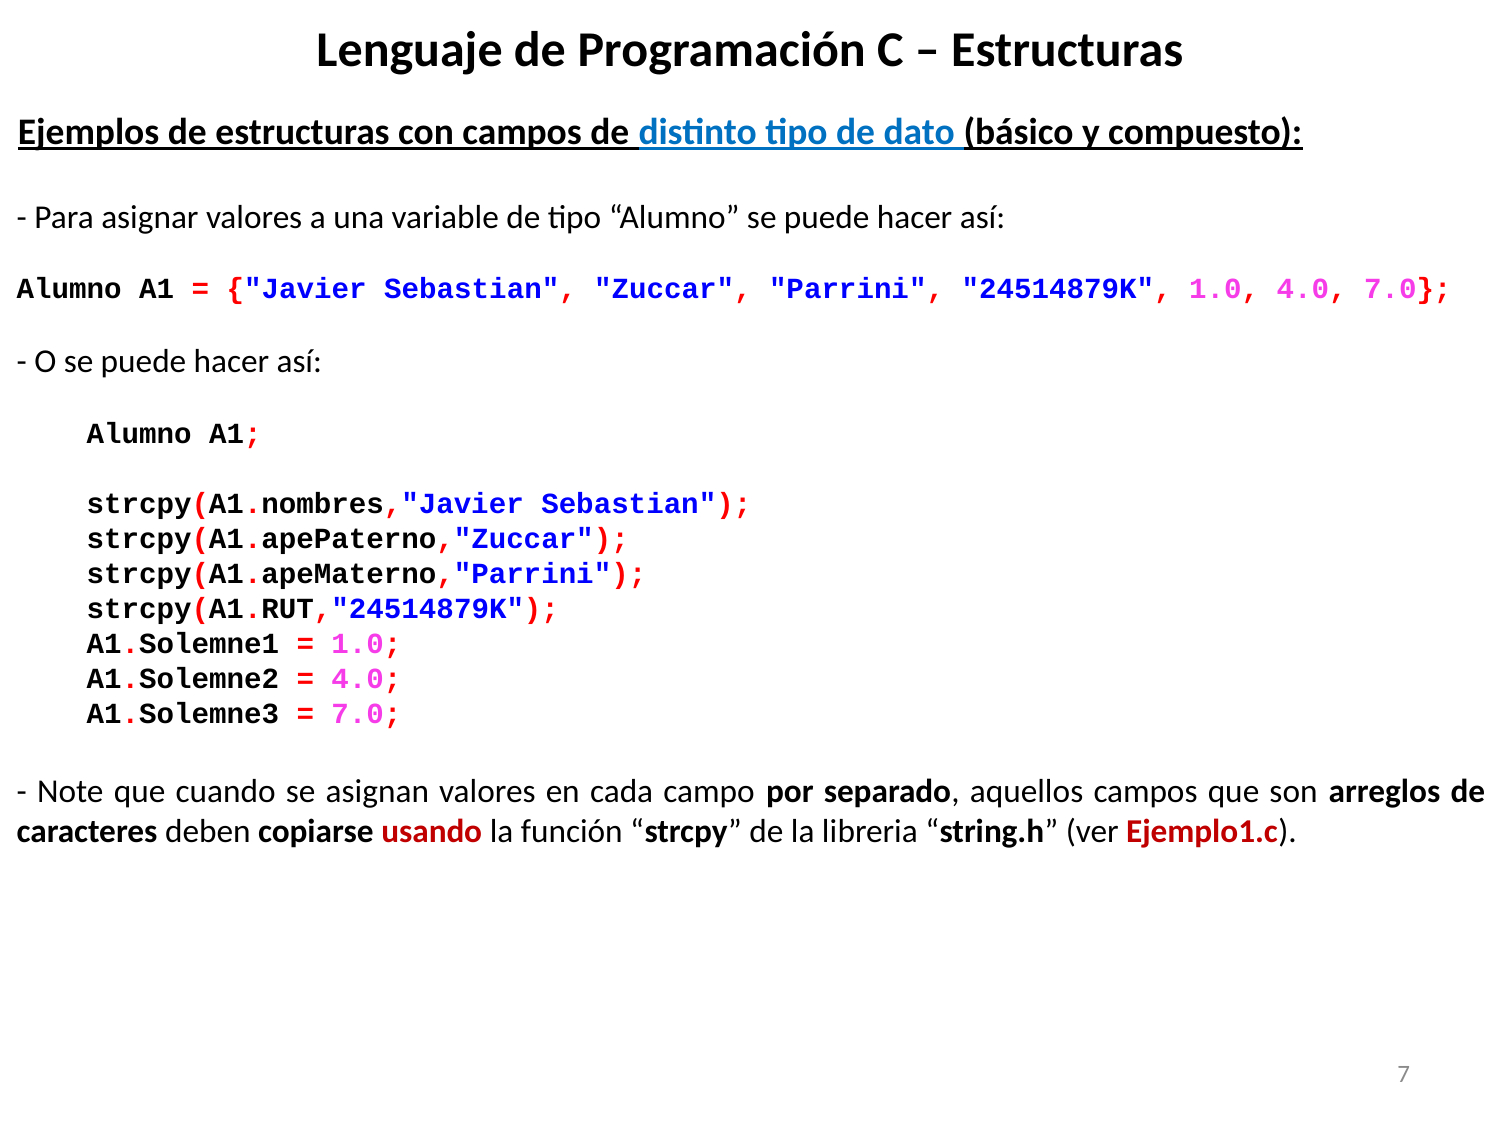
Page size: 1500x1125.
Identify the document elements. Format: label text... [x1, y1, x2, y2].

text_box Lenguaje de Programación C – Estructuras [74, 0, 1425, 93]
text_box - Para asignar valores a una variable de tipo “Alumno” se puede hacer así: Alumno A1 = {"Javier Sebastian", "Zuccar", "Parrini", "24514879K", 1.0, 4.0, 7.0}; - O se puede hacer así: Alumno A1; strcpy(A1.nombres,"Javier Sebastian"); strcpy(A1.apePaterno,"Zuccar"); strcpy(A1.apeMaterno,"Parrini"); strcpy(A1.RUT,"24514879K"); A1.Solemne1 = 1.0; A1.Solemne2 = 4.0; A1.Solemne3 = 7.0; - Note que cuando se asignan valores en cada campo por separado, aquellos campos que son arreglos de caracteres deben copiarse usando la función “strcpy” de la libreria “string.h” (ver Ejemplo1.c). [1, 187, 1500, 857]
slide_number 7 [1074, 1042, 1425, 1103]
text_box Ejemplos de estructuras con campos de distinto tipo de dato (básico y compuesto): [3, 99, 1500, 160]
